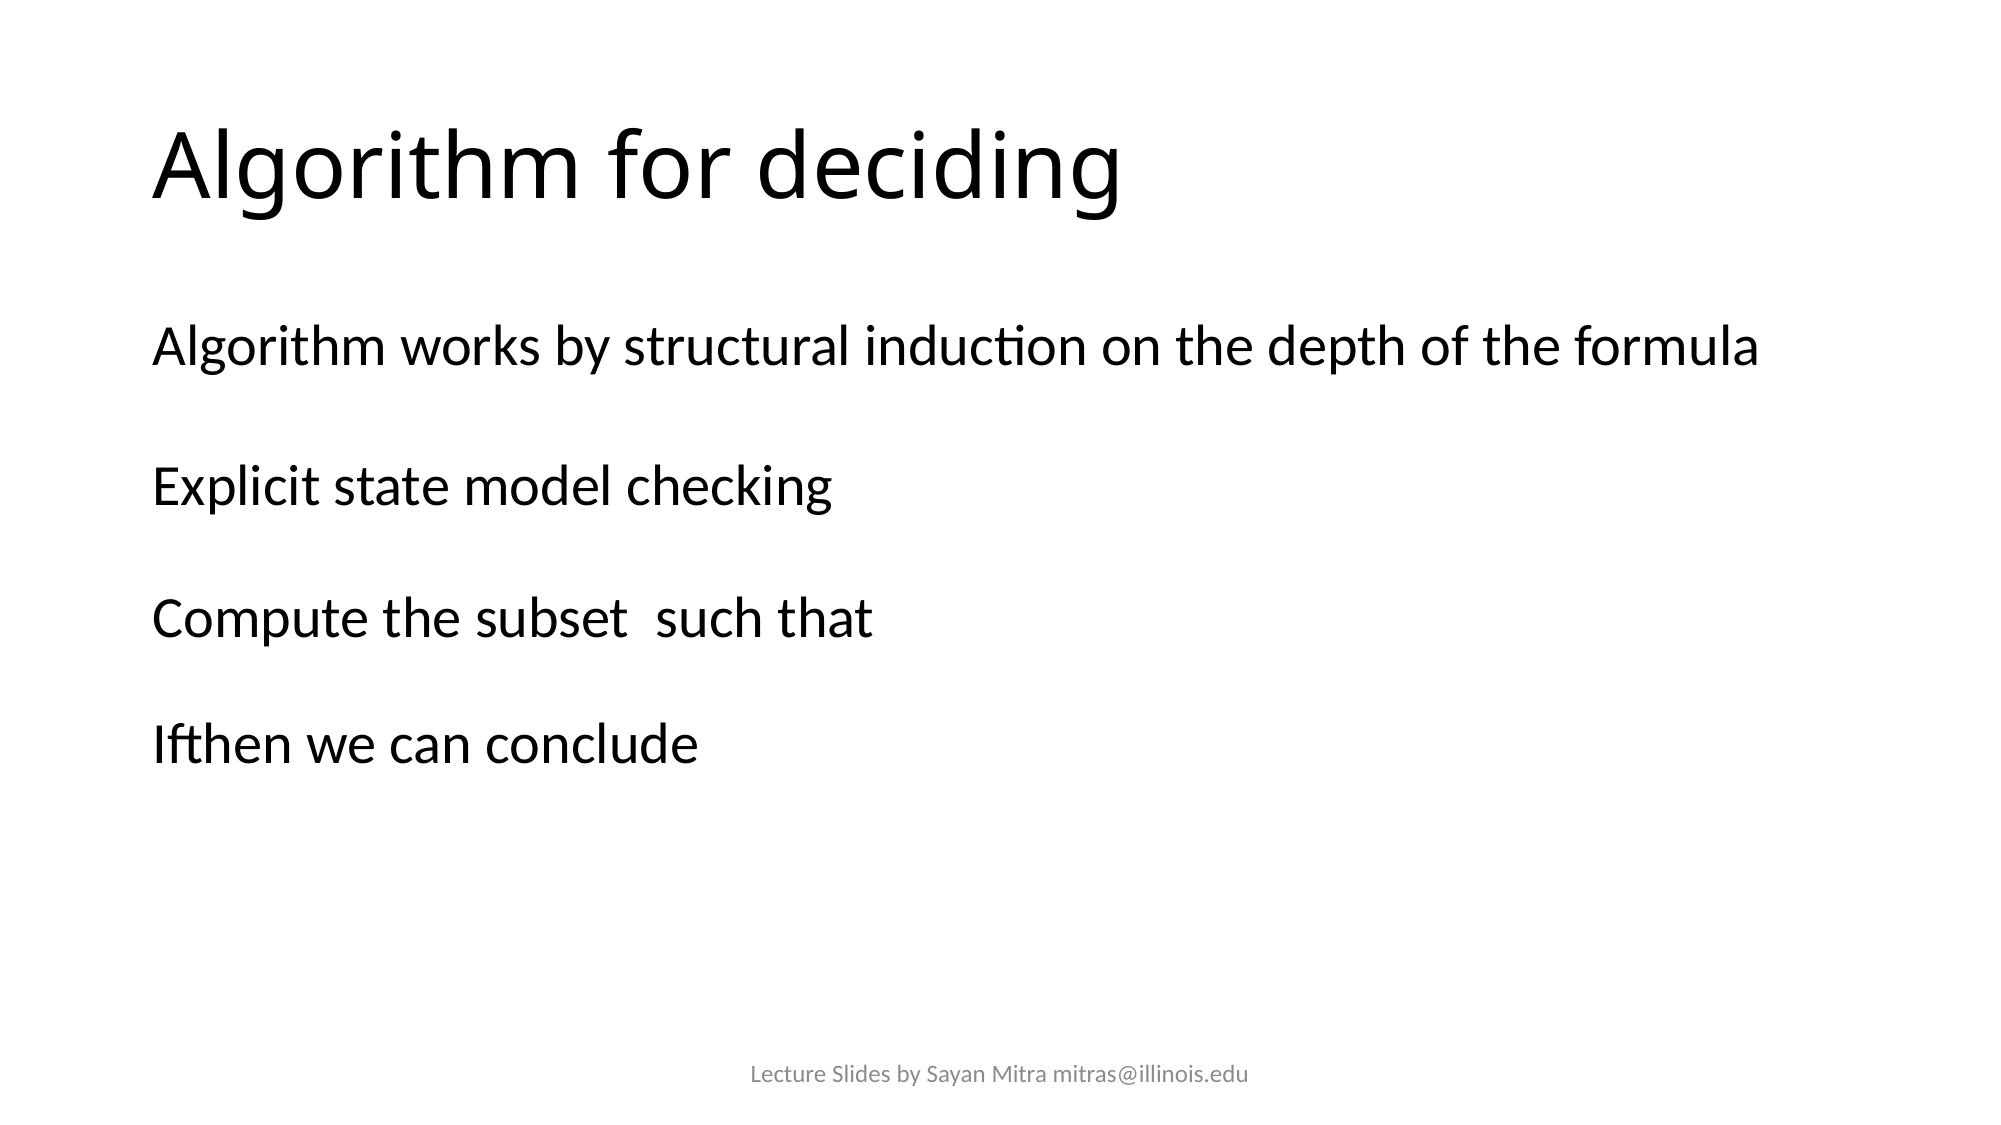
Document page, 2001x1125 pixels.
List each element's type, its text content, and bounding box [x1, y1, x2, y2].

footer Lecture Slides by Sayan Mitra mitras@illinois.edu [662, 1042, 1338, 1103]
